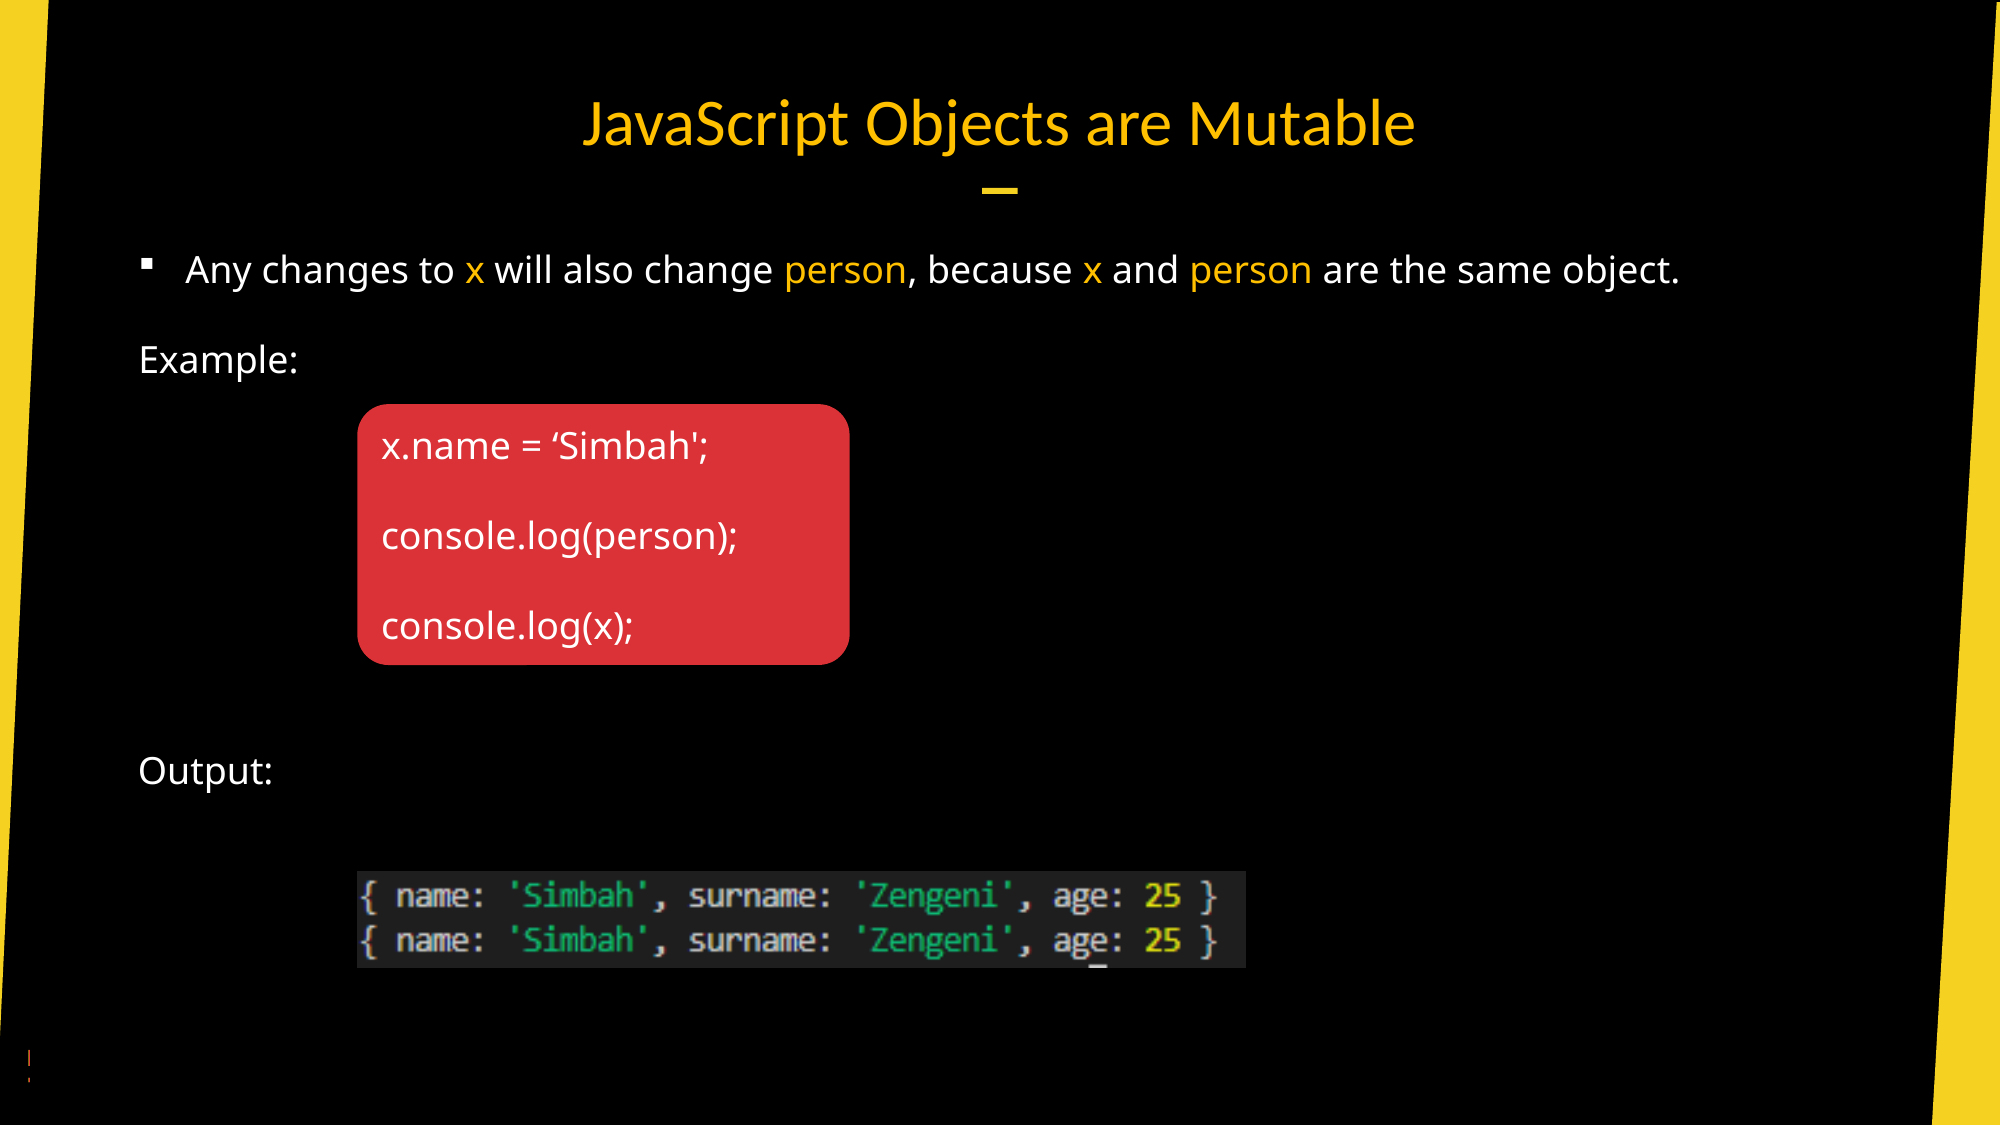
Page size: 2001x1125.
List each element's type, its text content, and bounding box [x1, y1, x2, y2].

text_box JavaScript Objects are Mutable [457, 46, 1543, 159]
picture [357, 871, 1246, 968]
text_box [0, 0, 50, 1058]
text_box [1930, 0, 2000, 1125]
text_box [981, 187, 1019, 195]
text_box x.name = ‘Simbah'; console.log(person); console.log(x); [356, 403, 851, 667]
text_box Output: [123, 739, 289, 800]
text_box Any changes to x will also change person, because x and person are the same object. Example: [123, 238, 1826, 389]
picture [10, 1042, 124, 1114]
